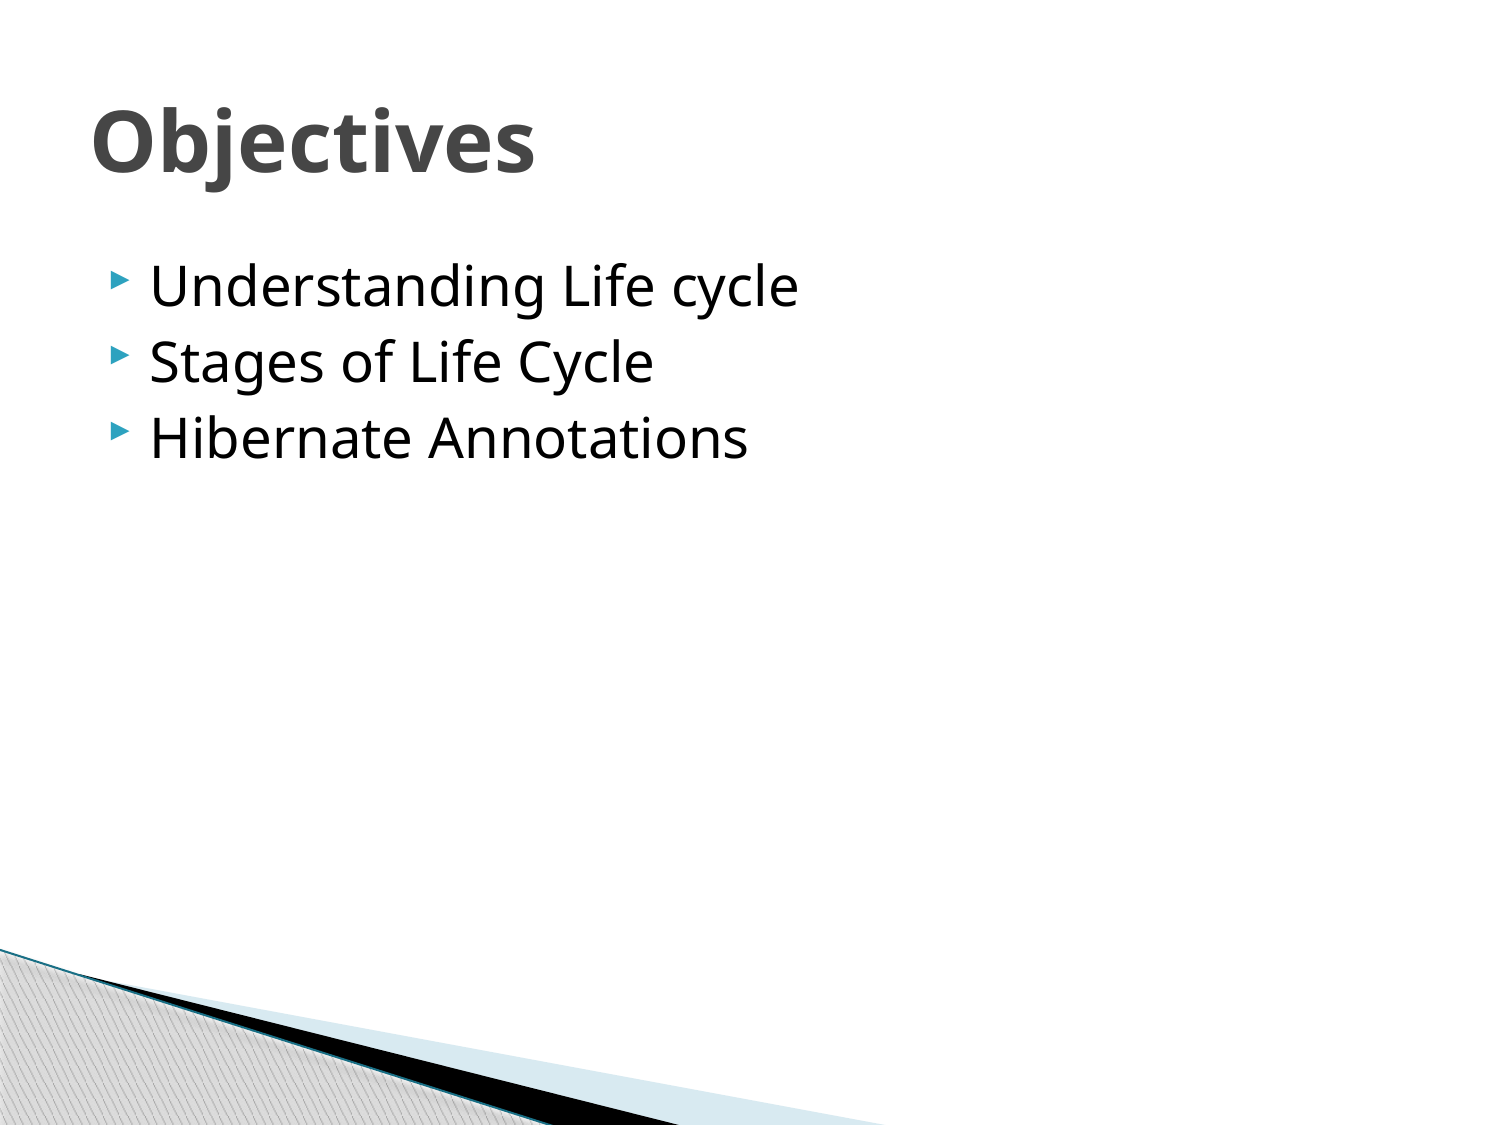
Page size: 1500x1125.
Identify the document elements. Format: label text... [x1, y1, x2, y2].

list Understanding Life cycle Stages of Life Cycle Hibernate Annotations [75, 243, 1425, 986]
title Objectives [75, 45, 1425, 233]
